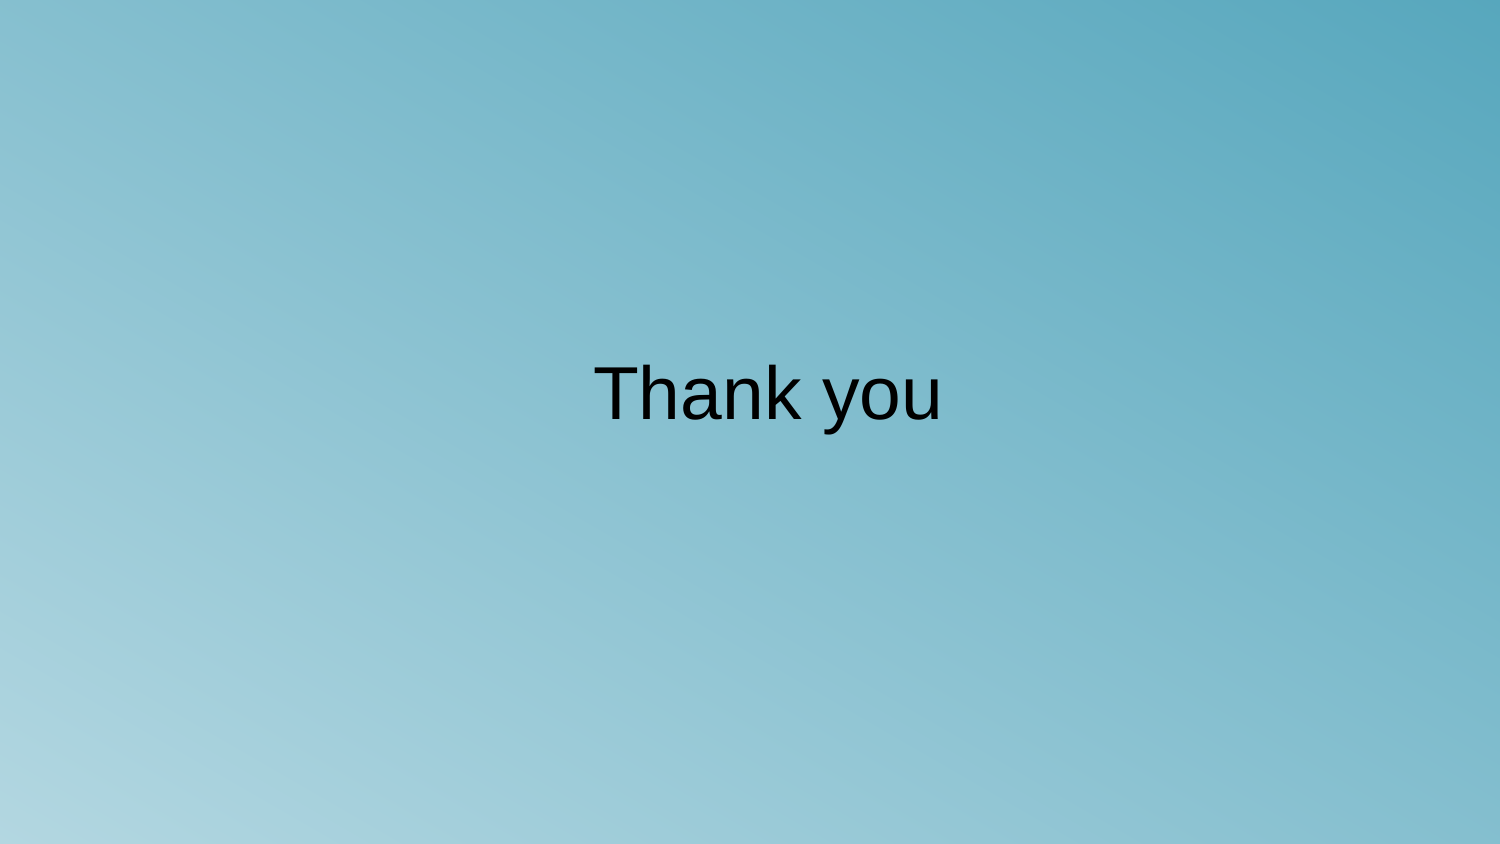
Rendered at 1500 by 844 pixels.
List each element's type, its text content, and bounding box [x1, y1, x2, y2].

list Thank you [18, 341, 1500, 437]
